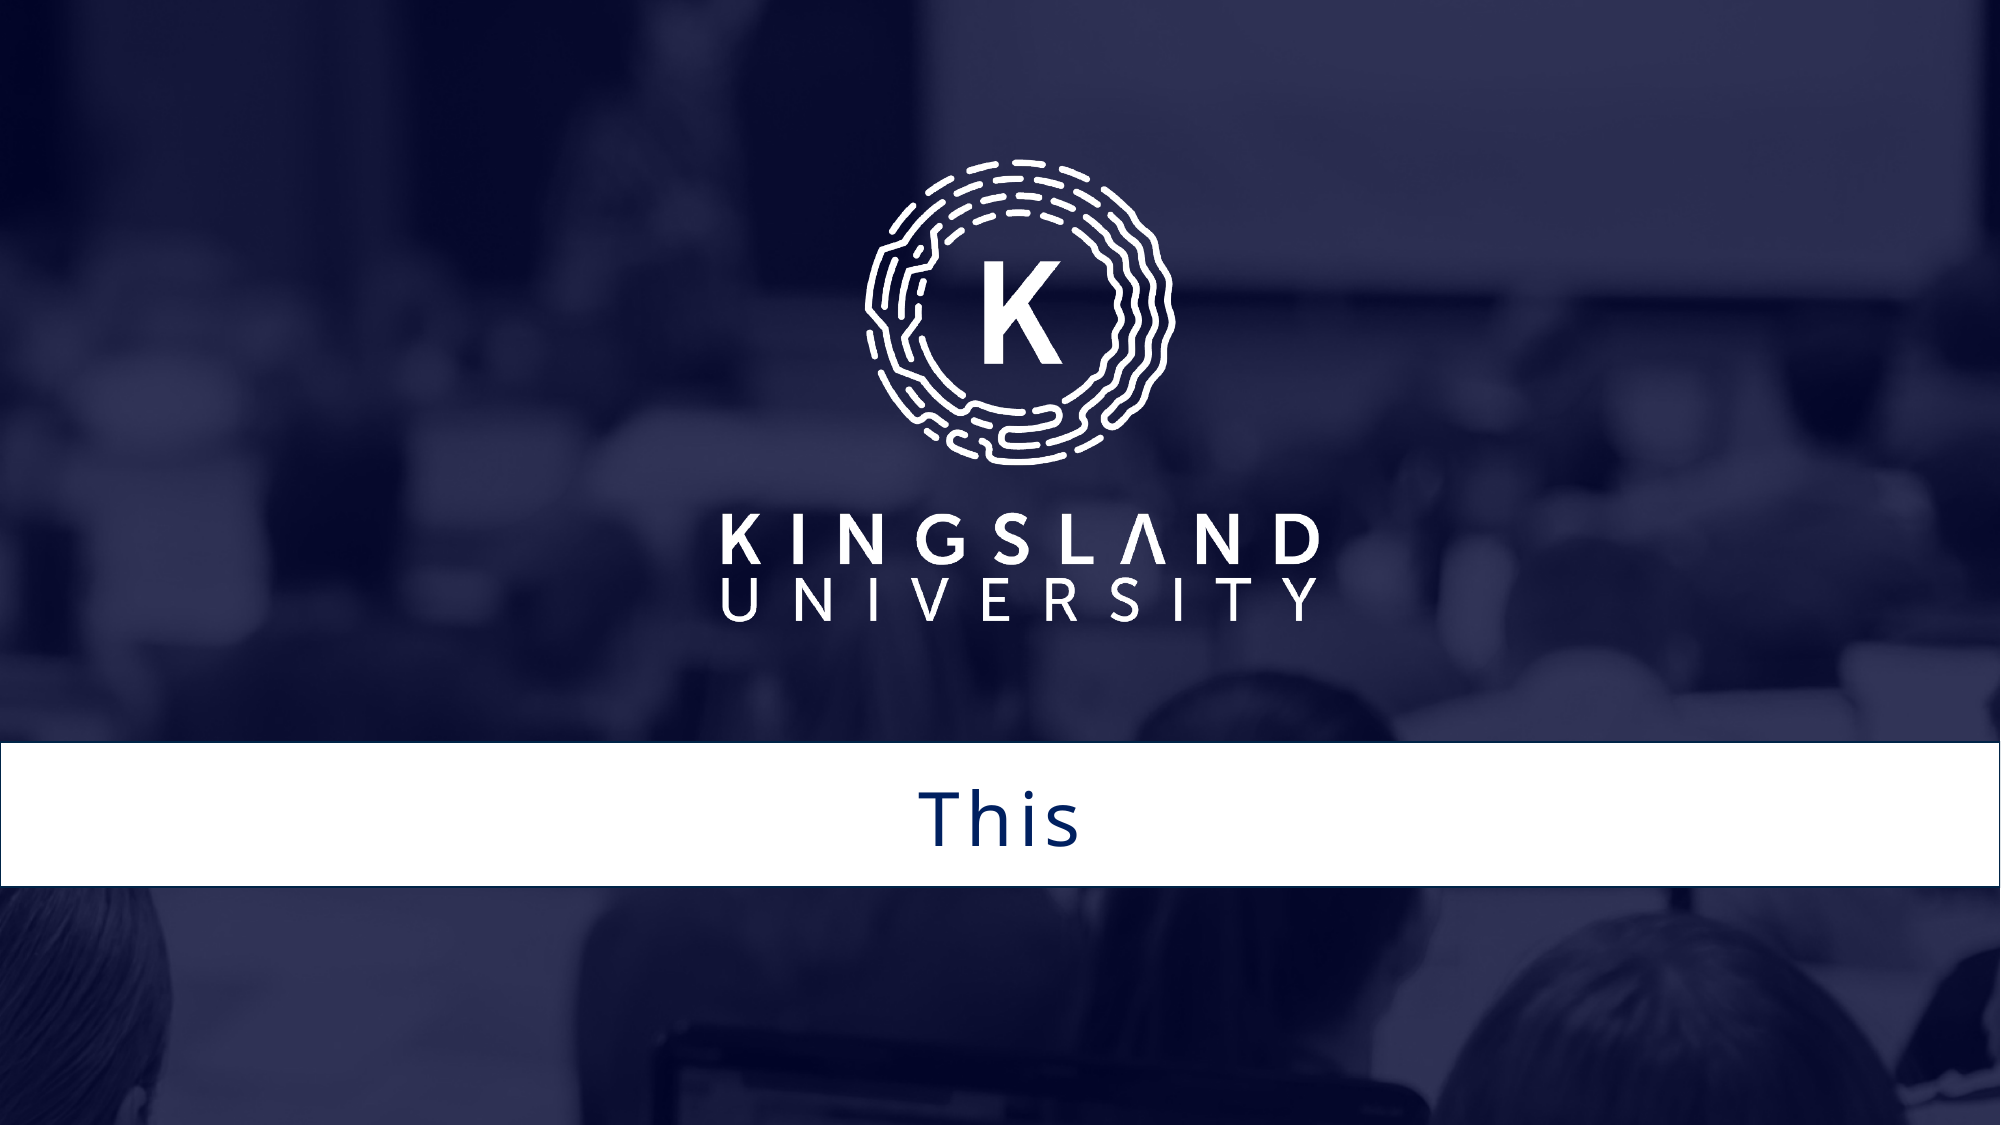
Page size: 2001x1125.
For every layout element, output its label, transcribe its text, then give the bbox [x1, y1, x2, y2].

picture [0, 888, 2000, 1125]
title This [249, 765, 1750, 871]
picture [0, 0, 2000, 741]
